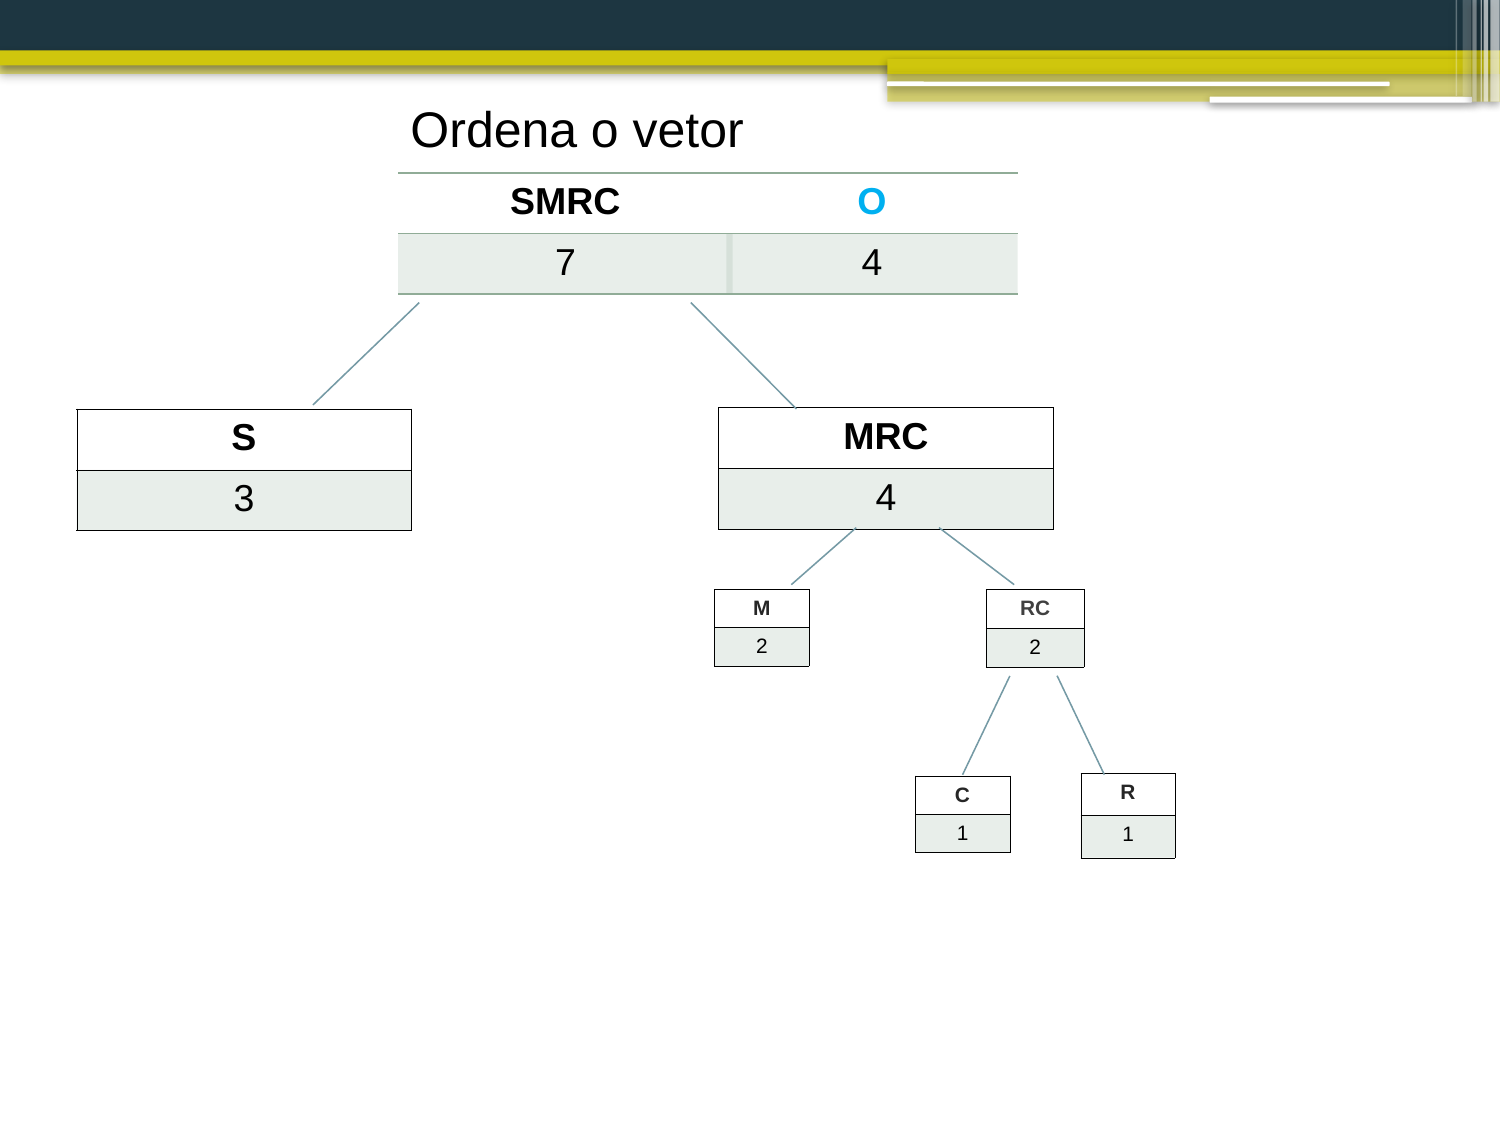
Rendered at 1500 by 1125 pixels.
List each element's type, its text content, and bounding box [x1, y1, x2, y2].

table_header O [733, 174, 1018, 233]
table_cell 2 [715, 628, 809, 666]
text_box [312, 302, 420, 406]
table_cell 2 [987, 629, 1084, 667]
table_header SMRC [398, 174, 733, 233]
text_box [938, 527, 1015, 585]
table_cell 7 [398, 234, 733, 293]
table_cell 1 [1082, 816, 1175, 858]
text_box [690, 302, 797, 410]
table_cell 3 [78, 471, 411, 530]
table_header R [1082, 774, 1175, 815]
table_header S [78, 410, 411, 470]
table_cell 4 [719, 469, 1053, 529]
table_header RC [987, 590, 1084, 628]
table_header M [715, 590, 809, 627]
table_cell 1 [916, 815, 1010, 852]
text_box Ordena o vetor [395, 89, 1341, 165]
table_header MRC [719, 408, 1053, 468]
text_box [1056, 675, 1105, 775]
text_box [962, 675, 1010, 775]
table_header C [916, 777, 1010, 814]
table_cell 4 [733, 234, 1018, 293]
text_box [791, 527, 857, 585]
